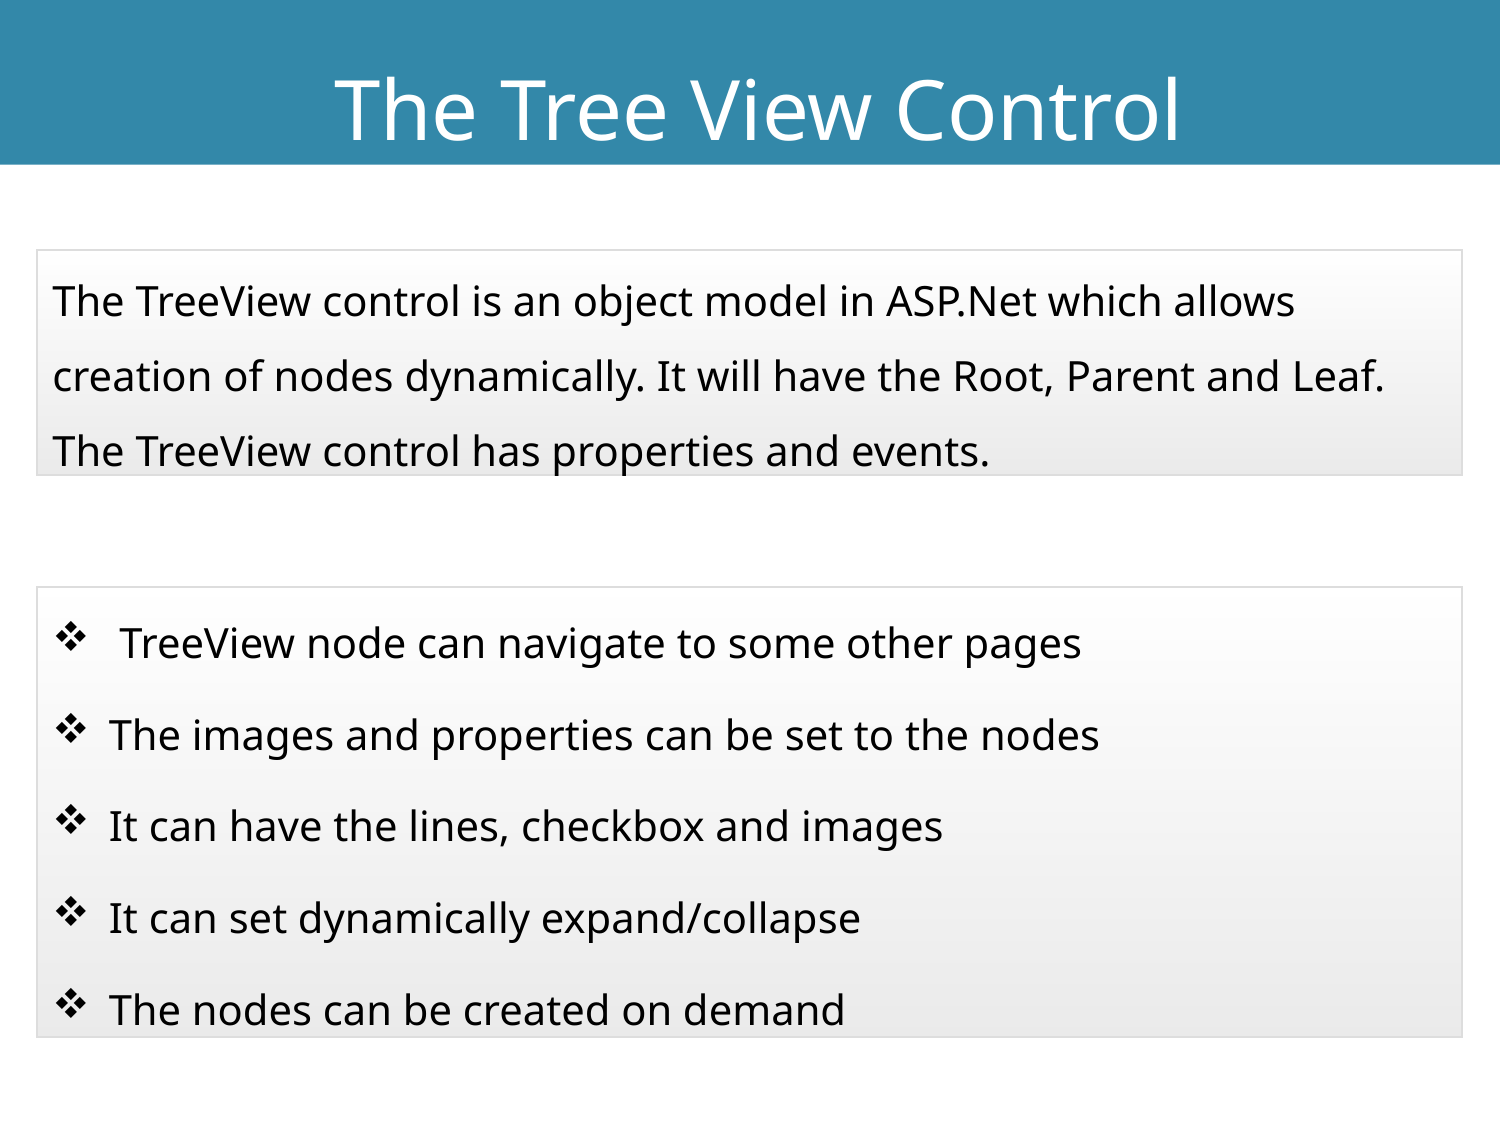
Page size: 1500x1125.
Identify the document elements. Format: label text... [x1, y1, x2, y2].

text_box The Tree View Control [0, 0, 1500, 165]
text_box The TreeView control is an object model in ASP.Net which allows creation of nodes dynamically. It will have the Root, Parent and Leaf. The TreeView control has properties and events. [37, 249, 1463, 475]
text_box TreeView node can navigate to some other pages The images and properties can be set to the nodes It can have the lines, checkbox and images It can set dynamically expand/collapse The nodes can be created on demand [37, 587, 1463, 1038]
